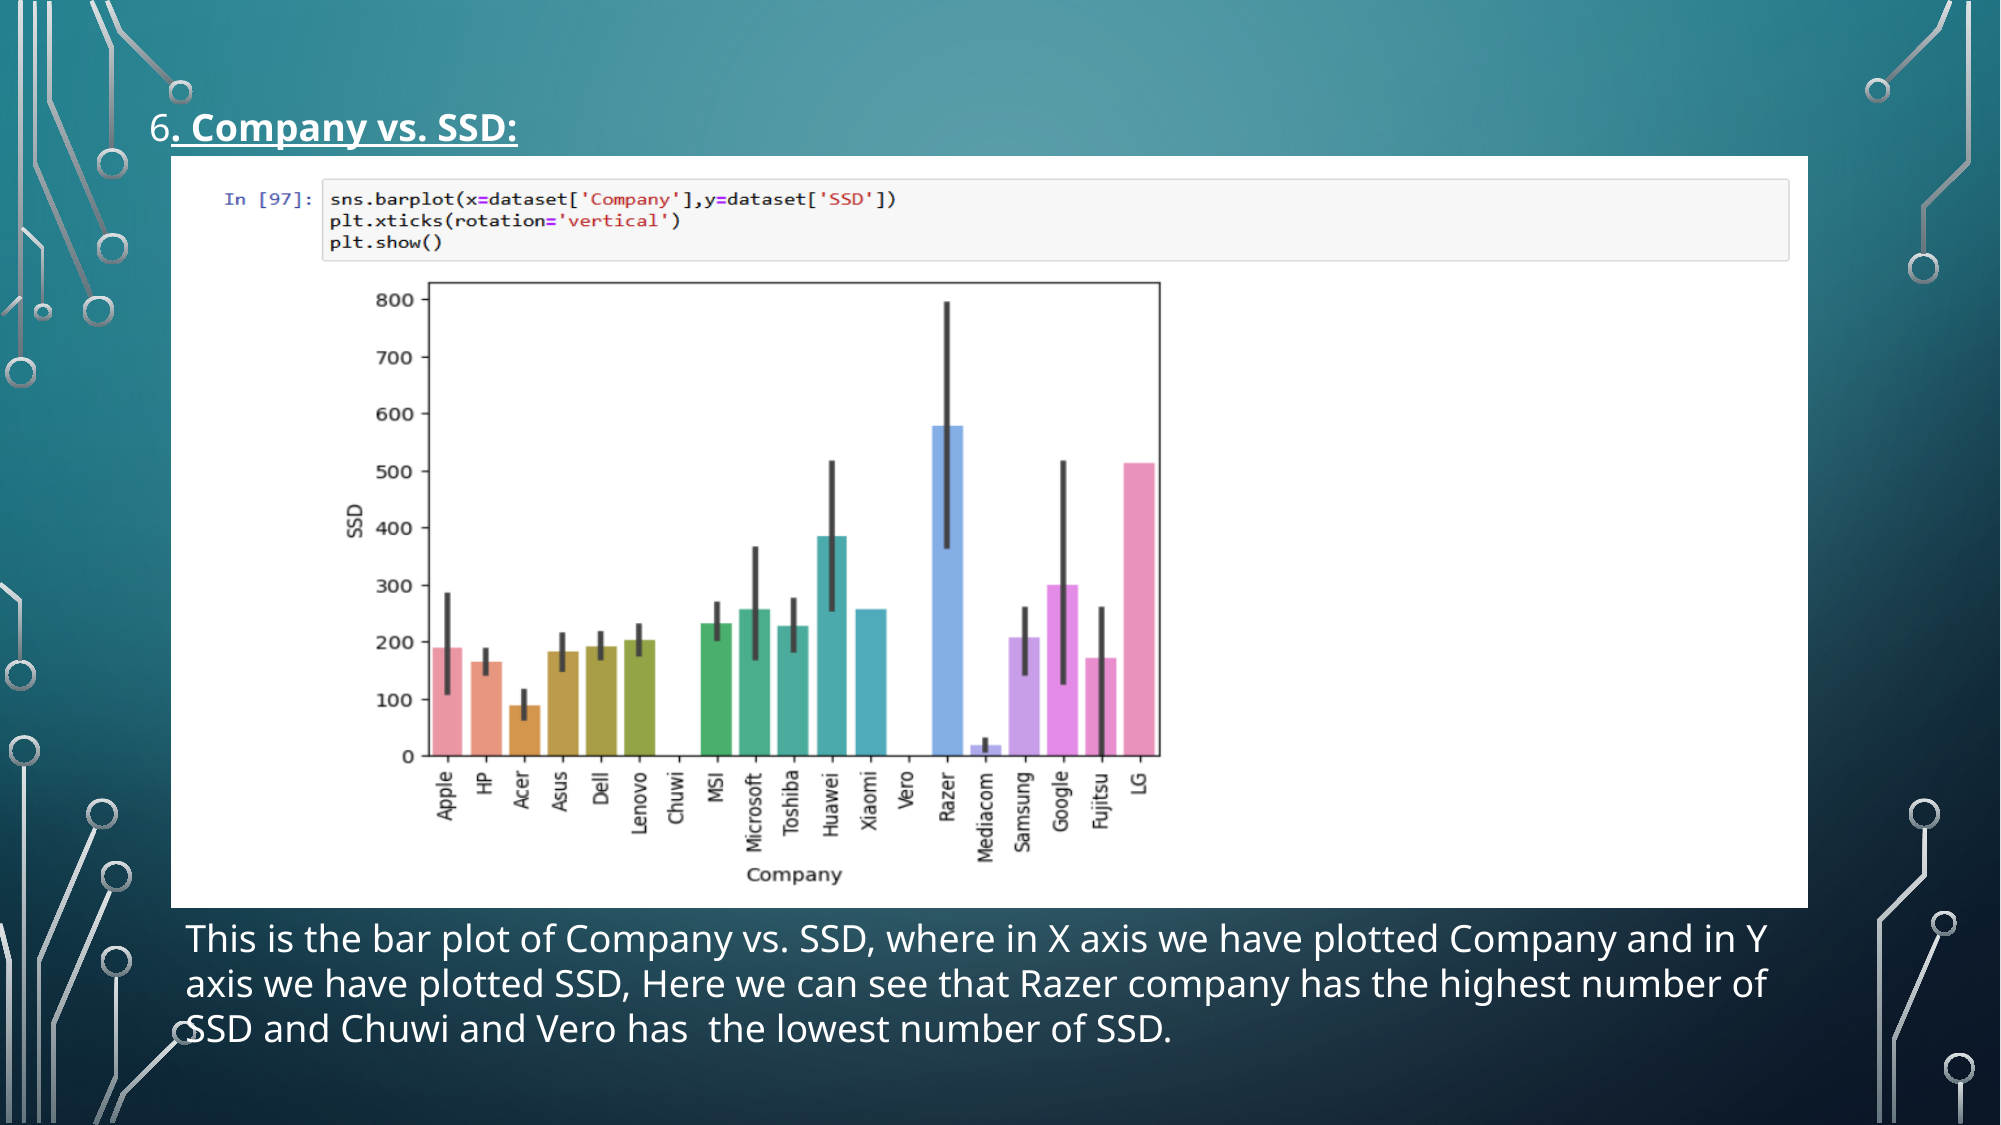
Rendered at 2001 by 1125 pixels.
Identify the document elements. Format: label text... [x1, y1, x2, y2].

text_box 6. Company vs. SSD: [134, 96, 533, 157]
picture [170, 156, 1809, 909]
text_box This is the bar plot of Company vs. SSD, where in X axis we have plotted Company and in Y axis we have plotted SSD, Here we can see that Razer company has the highest number of SSD and Chuwi and Vero has the lowest number of SSD. [170, 909, 1808, 1058]
